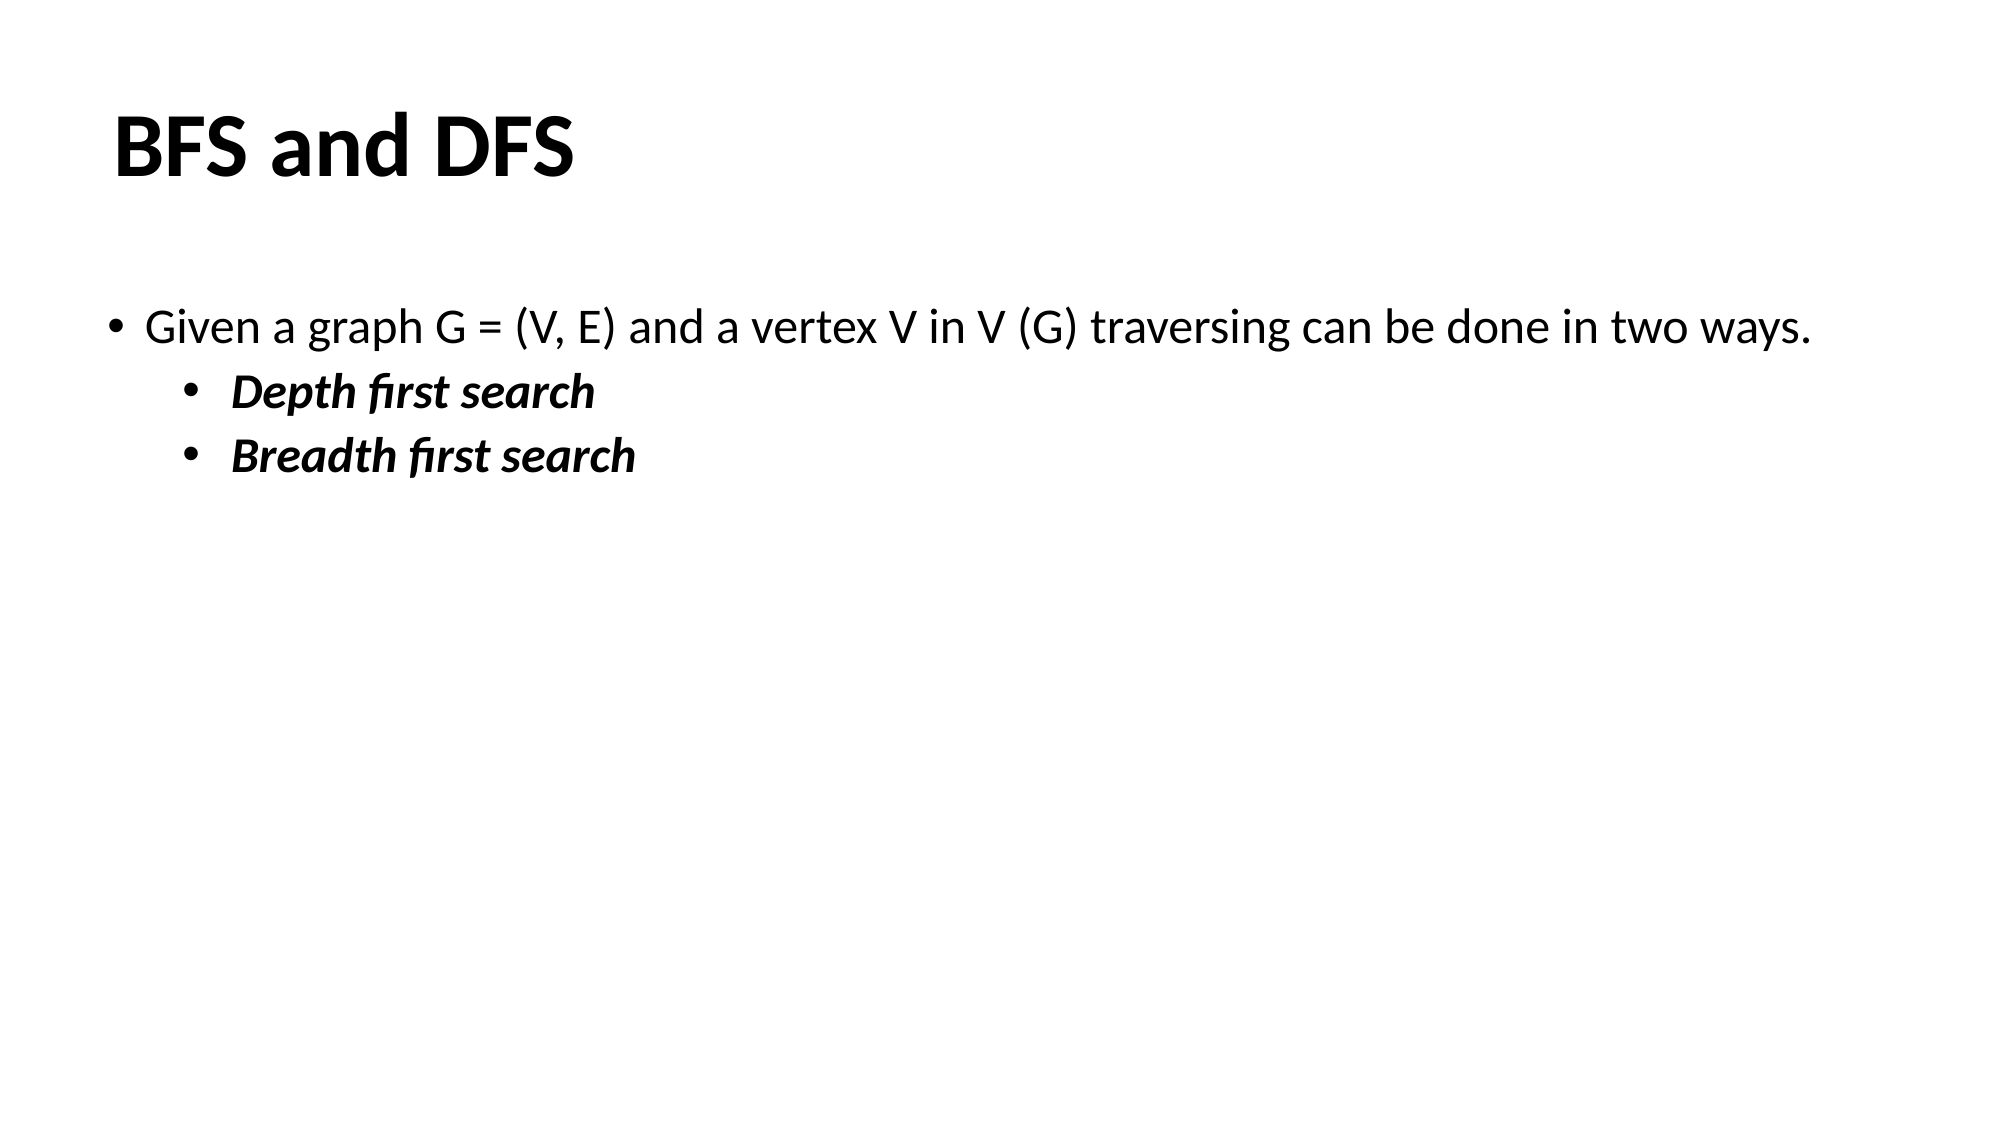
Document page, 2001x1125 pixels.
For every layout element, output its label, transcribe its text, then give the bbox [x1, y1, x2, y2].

list Given a graph G = (V, E) and a vertex V in V (G) traversing can be done in two ways. Depth first search Breadth first search [92, 293, 1965, 1082]
title BFS and DFS [98, 59, 1863, 234]
